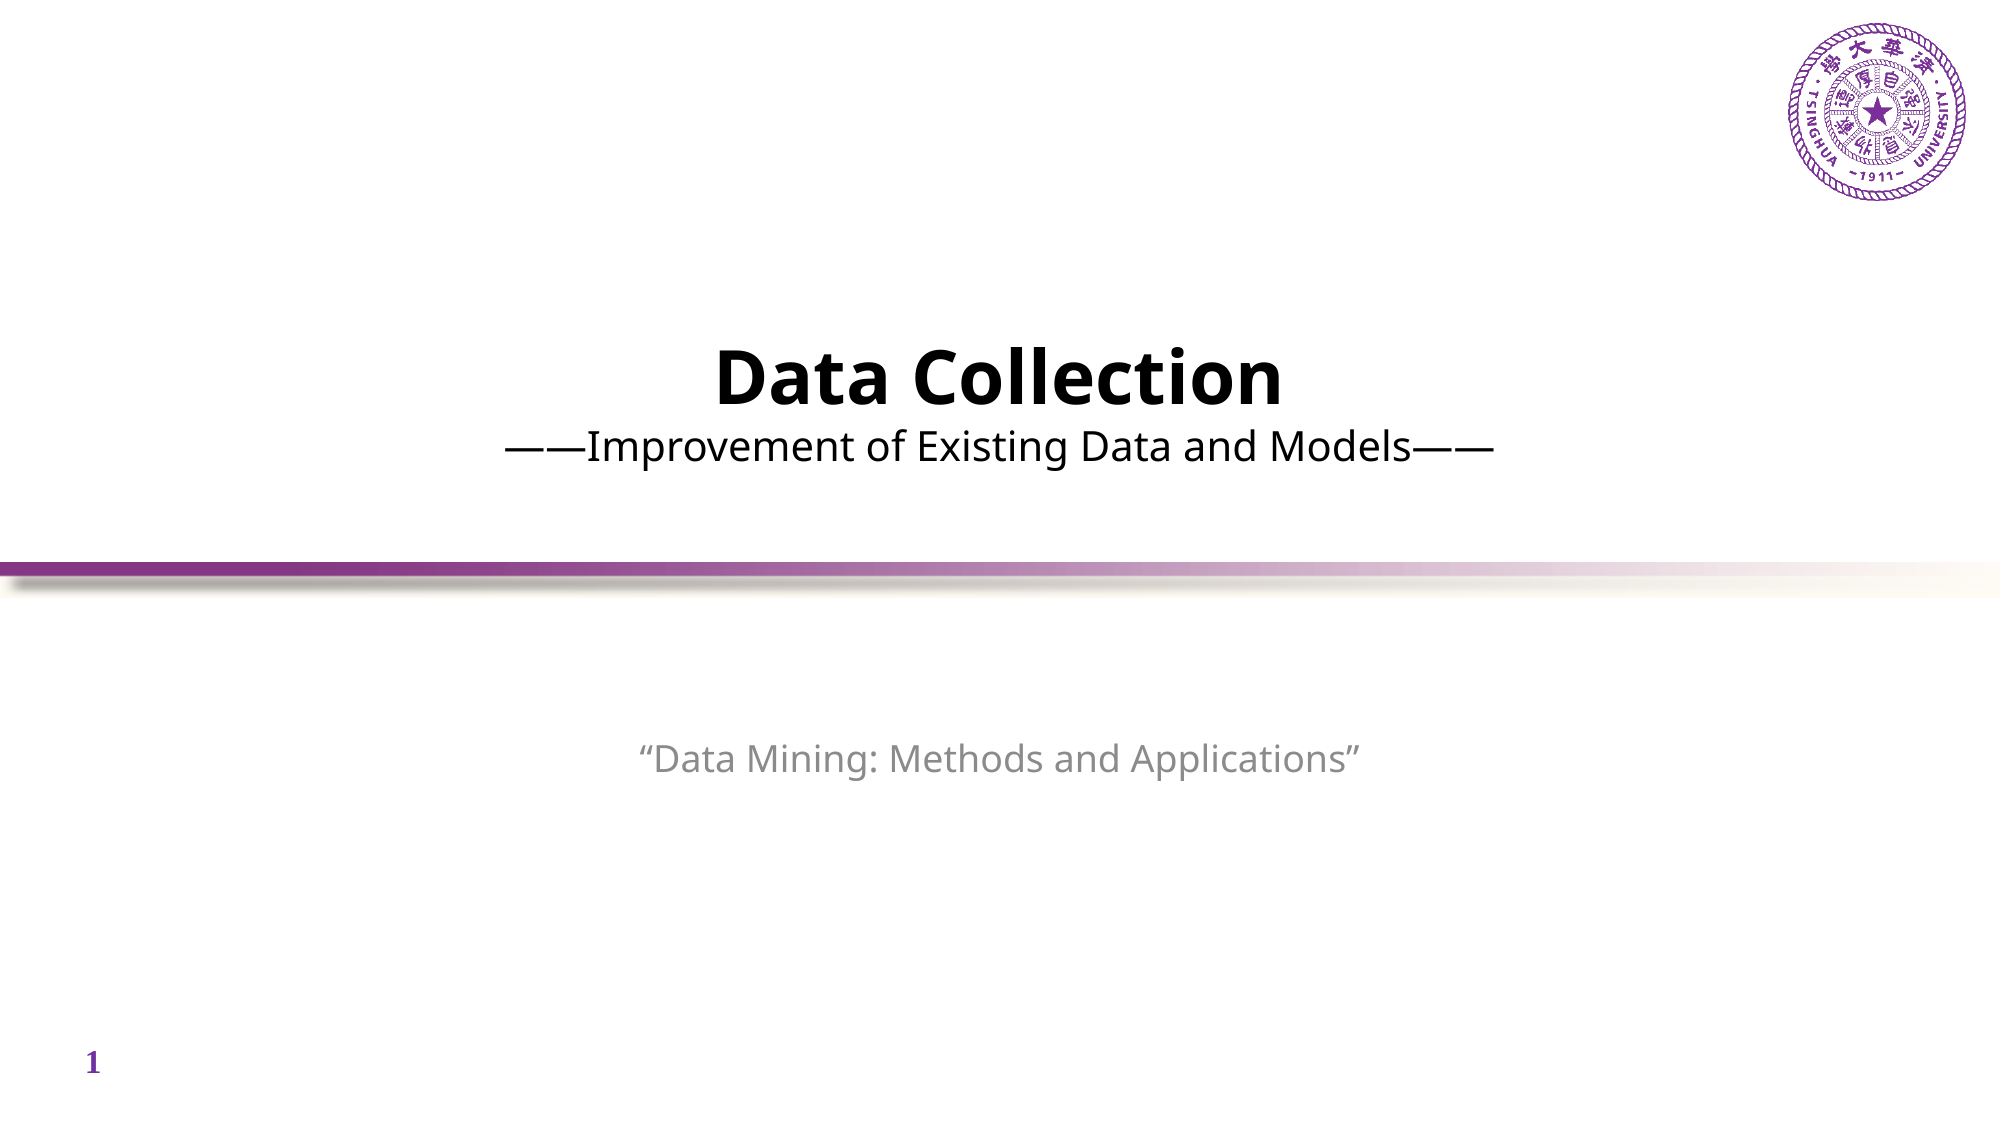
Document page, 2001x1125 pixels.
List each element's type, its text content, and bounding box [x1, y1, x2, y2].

title Data Collection ——Improvement of Existing Data and Models—— [149, 278, 1850, 521]
picture [1788, 23, 1966, 201]
subtitle “Data Mining: Methods and Applications” [300, 637, 1700, 925]
picture [0, 562, 2000, 598]
